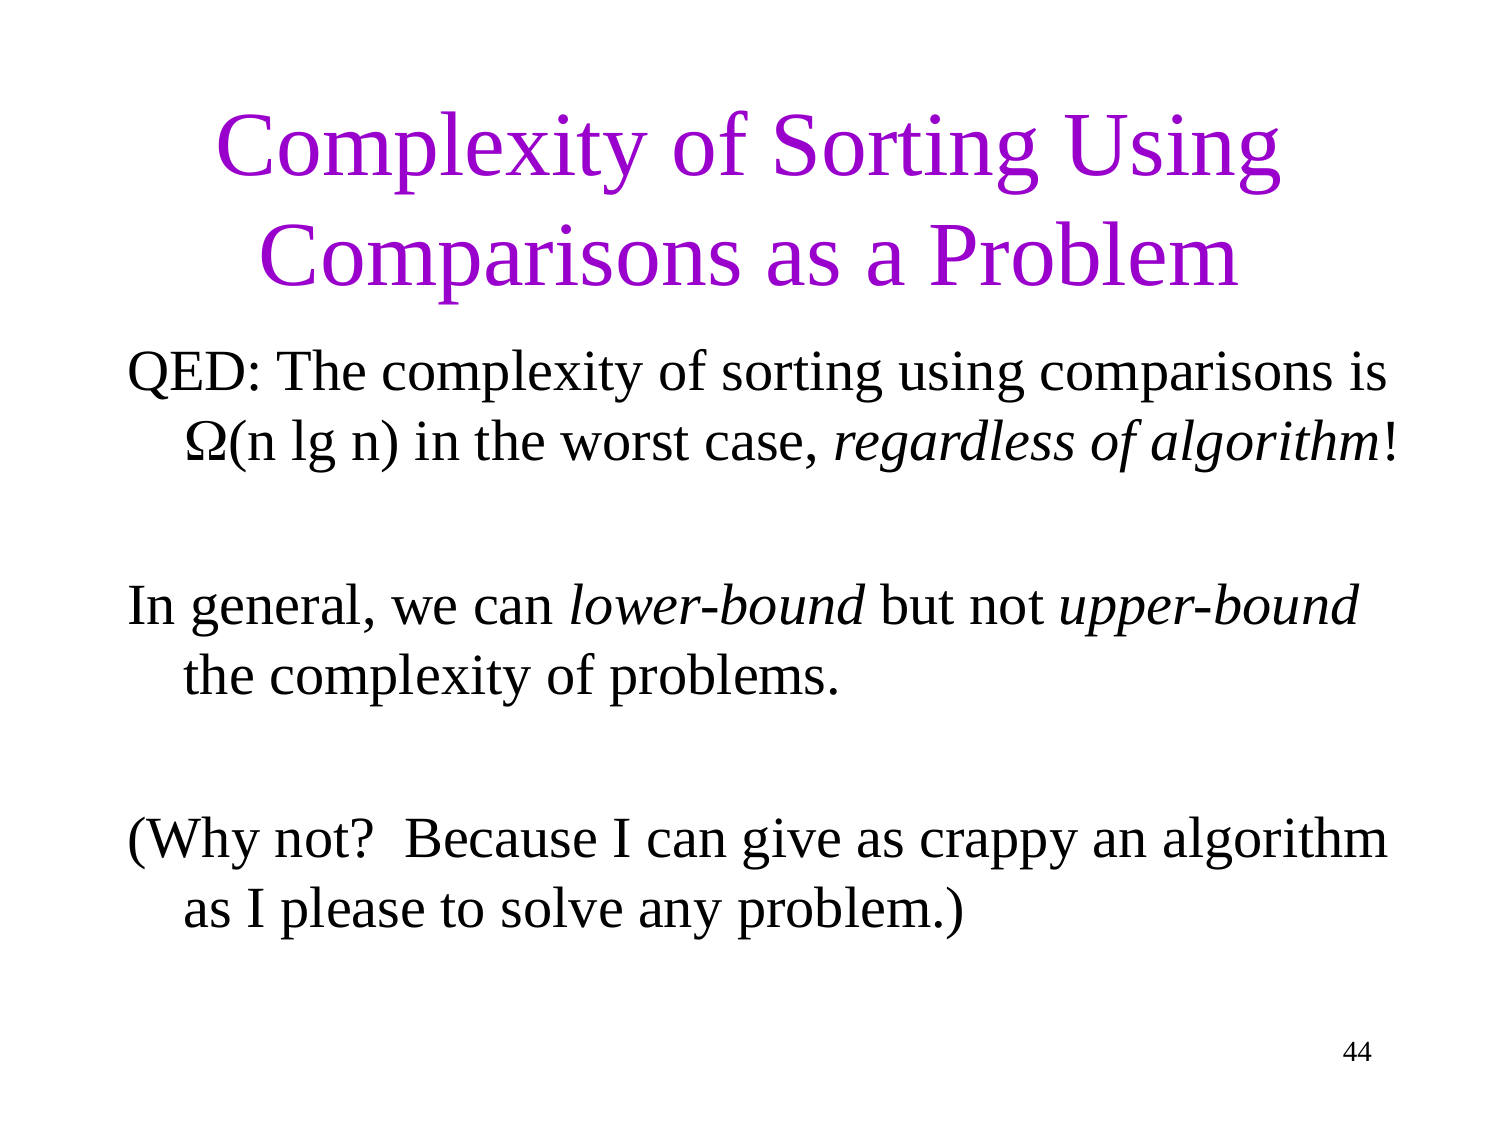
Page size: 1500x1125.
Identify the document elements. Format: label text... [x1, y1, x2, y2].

slide_number 44 [1074, 1024, 1388, 1101]
title Complexity of Sorting Using Comparisons as a Problem [112, 99, 1388, 288]
list QED: The complexity of sorting using comparisons is (n lg n) in the worst case, regardless of algorithm! In general, we can lower-bound but not upper-bound the complexity of problems. (Why not? Because I can give as crappy an algorithm as I please to solve any problem.) [112, 324, 1430, 1000]
